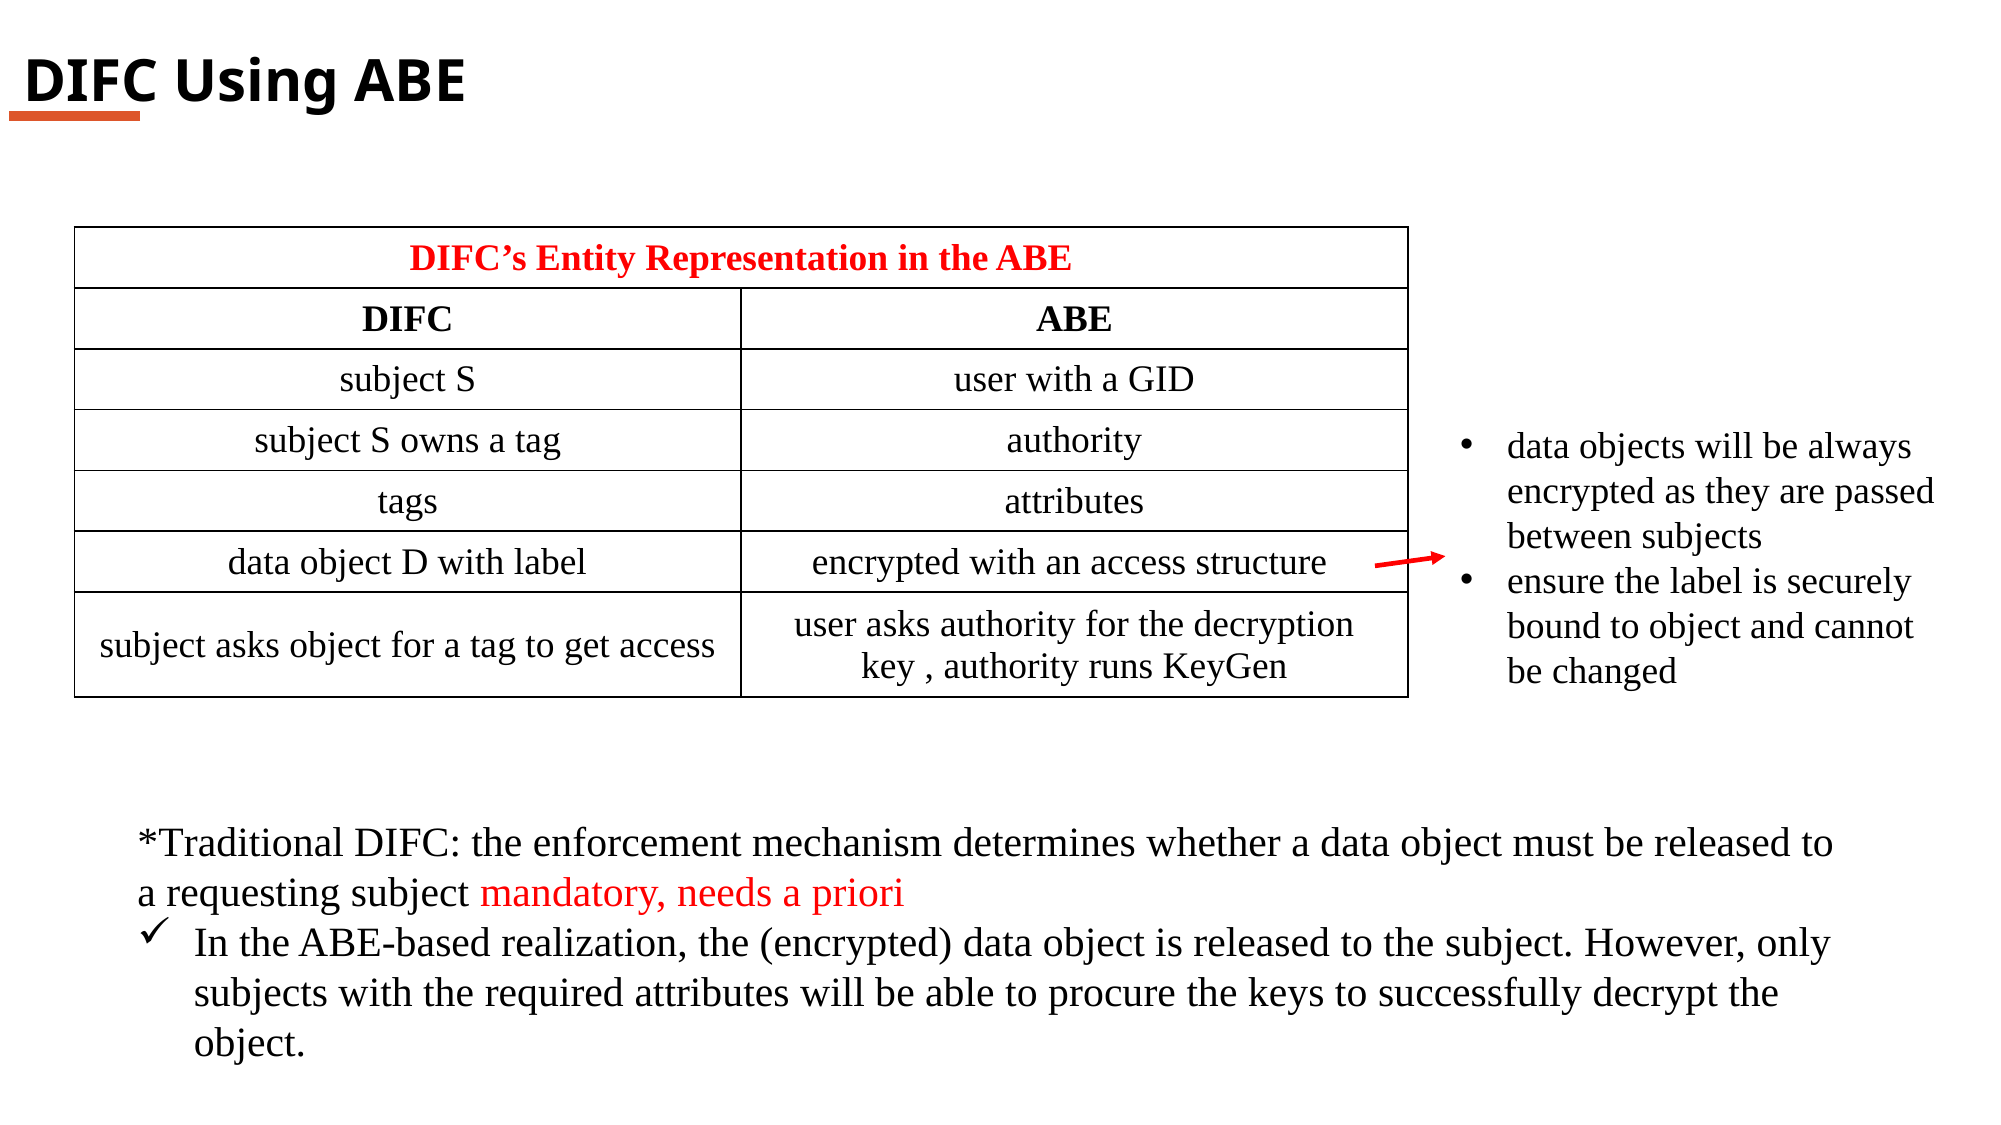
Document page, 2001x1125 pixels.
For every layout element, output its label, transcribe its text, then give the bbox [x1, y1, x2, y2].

text_box DIFC Using ABE [9, 35, 685, 121]
text_box *Traditional DIFC: the enforcement mechanism determines whether a data object must be released to a requesting subject mandatory, needs a priori In the ABE-based realization, the (encrypted) data object is released to the subject. However, only subjects with the required attributes will be able to procure the keys to successfully decrypt the object. [122, 807, 1878, 1073]
text_box data objects will be always encrypted as they are passed between subjects ensure the label is securely bound to object and cannot be changed [1445, 413, 1966, 699]
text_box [1374, 557, 1446, 566]
